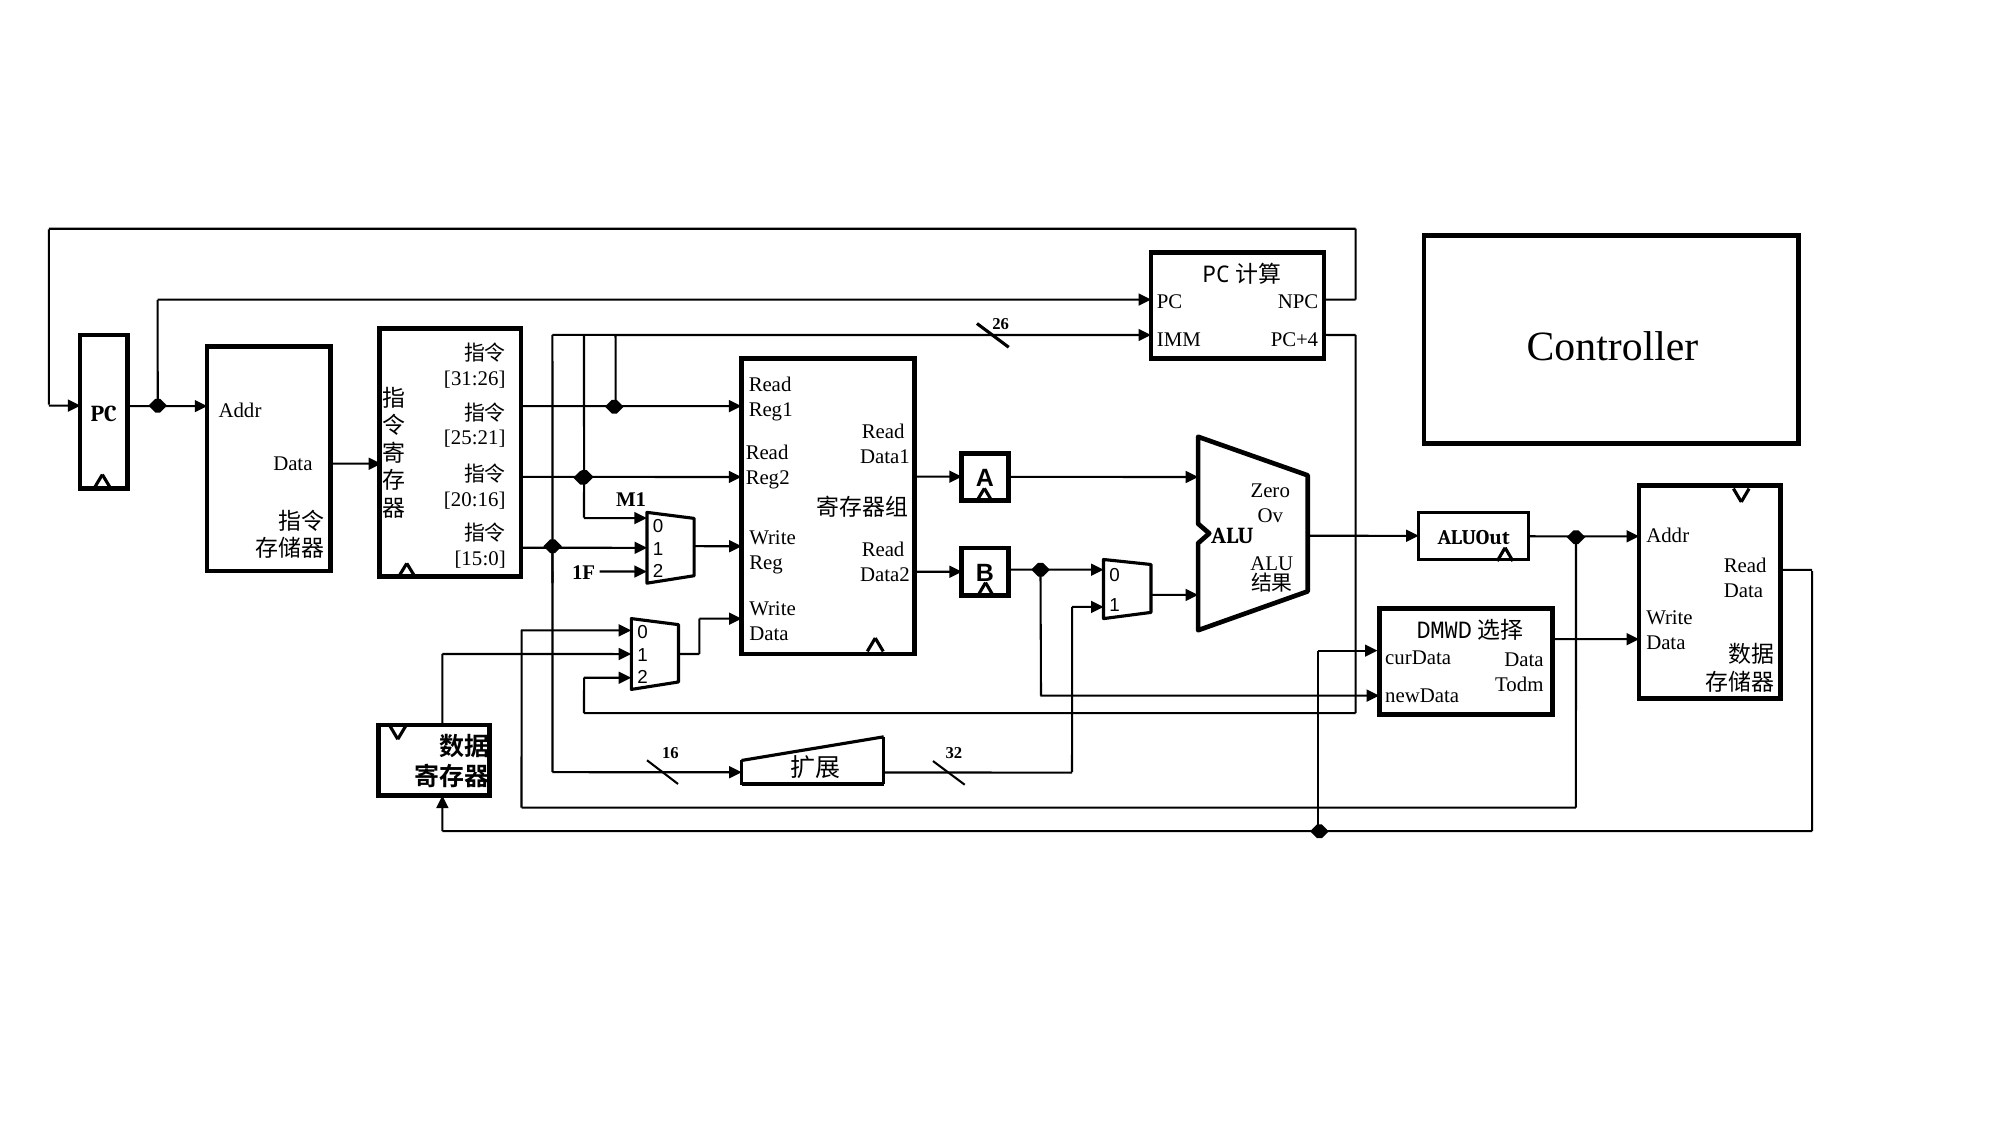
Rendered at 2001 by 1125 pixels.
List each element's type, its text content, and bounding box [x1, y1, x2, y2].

text_box [1318, 825, 1328, 838]
text_box [1584, 530, 1637, 543]
text_box [436, 796, 449, 832]
text_box Data [273, 449, 328, 475]
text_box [976, 488, 993, 502]
text_box 0 1 2 [647, 512, 695, 584]
text_box [1009, 470, 1195, 484]
text_box 0 1 [1103, 559, 1151, 619]
text_box [560, 541, 647, 554]
text_box Addr [218, 406, 328, 422]
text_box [1150, 252, 1324, 359]
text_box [1638, 485, 1787, 699]
text_box [917, 565, 962, 578]
text_box [1568, 531, 1584, 544]
text_box B [961, 548, 1009, 596]
text_box [618, 624, 631, 630]
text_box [583, 477, 647, 519]
text_box [600, 565, 647, 578]
text_box 指令 存储器 [207, 406, 331, 572]
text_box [1379, 608, 1553, 715]
text_box [1032, 563, 1049, 576]
text_box M1 [647, 494, 655, 510]
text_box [521, 630, 1576, 808]
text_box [398, 563, 415, 577]
text_box [166, 406, 207, 413]
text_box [1733, 488, 1750, 502]
text_box [48, 405, 80, 412]
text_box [48, 228, 1356, 405]
text_box [1072, 600, 1104, 614]
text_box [378, 724, 490, 796]
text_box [1198, 436, 1308, 630]
text_box 1F [568, 568, 600, 584]
text_box [1576, 632, 1638, 646]
text_box [149, 405, 166, 412]
text_box [576, 471, 593, 483]
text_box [741, 358, 915, 630]
text_box [606, 406, 623, 413]
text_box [1497, 547, 1513, 562]
text_box [1356, 529, 1419, 543]
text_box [678, 618, 742, 654]
text_box [332, 457, 377, 470]
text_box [977, 582, 994, 596]
text_box [1150, 588, 1198, 602]
text_box [1049, 563, 1103, 576]
text_box [695, 540, 741, 553]
text_box 0 1 2 [631, 618, 678, 630]
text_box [1423, 235, 1799, 444]
text_box PC [80, 405, 128, 489]
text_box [94, 474, 111, 488]
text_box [379, 406, 521, 577]
text_box A [961, 453, 1009, 501]
text_box ALUOut [1418, 512, 1529, 560]
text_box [157, 299, 1151, 406]
text_box [1311, 825, 1317, 837]
text_box [593, 470, 739, 484]
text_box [741, 736, 884, 785]
text_box [544, 540, 552, 553]
text_box [553, 540, 561, 553]
text_box [917, 470, 962, 483]
text_box [623, 406, 739, 413]
